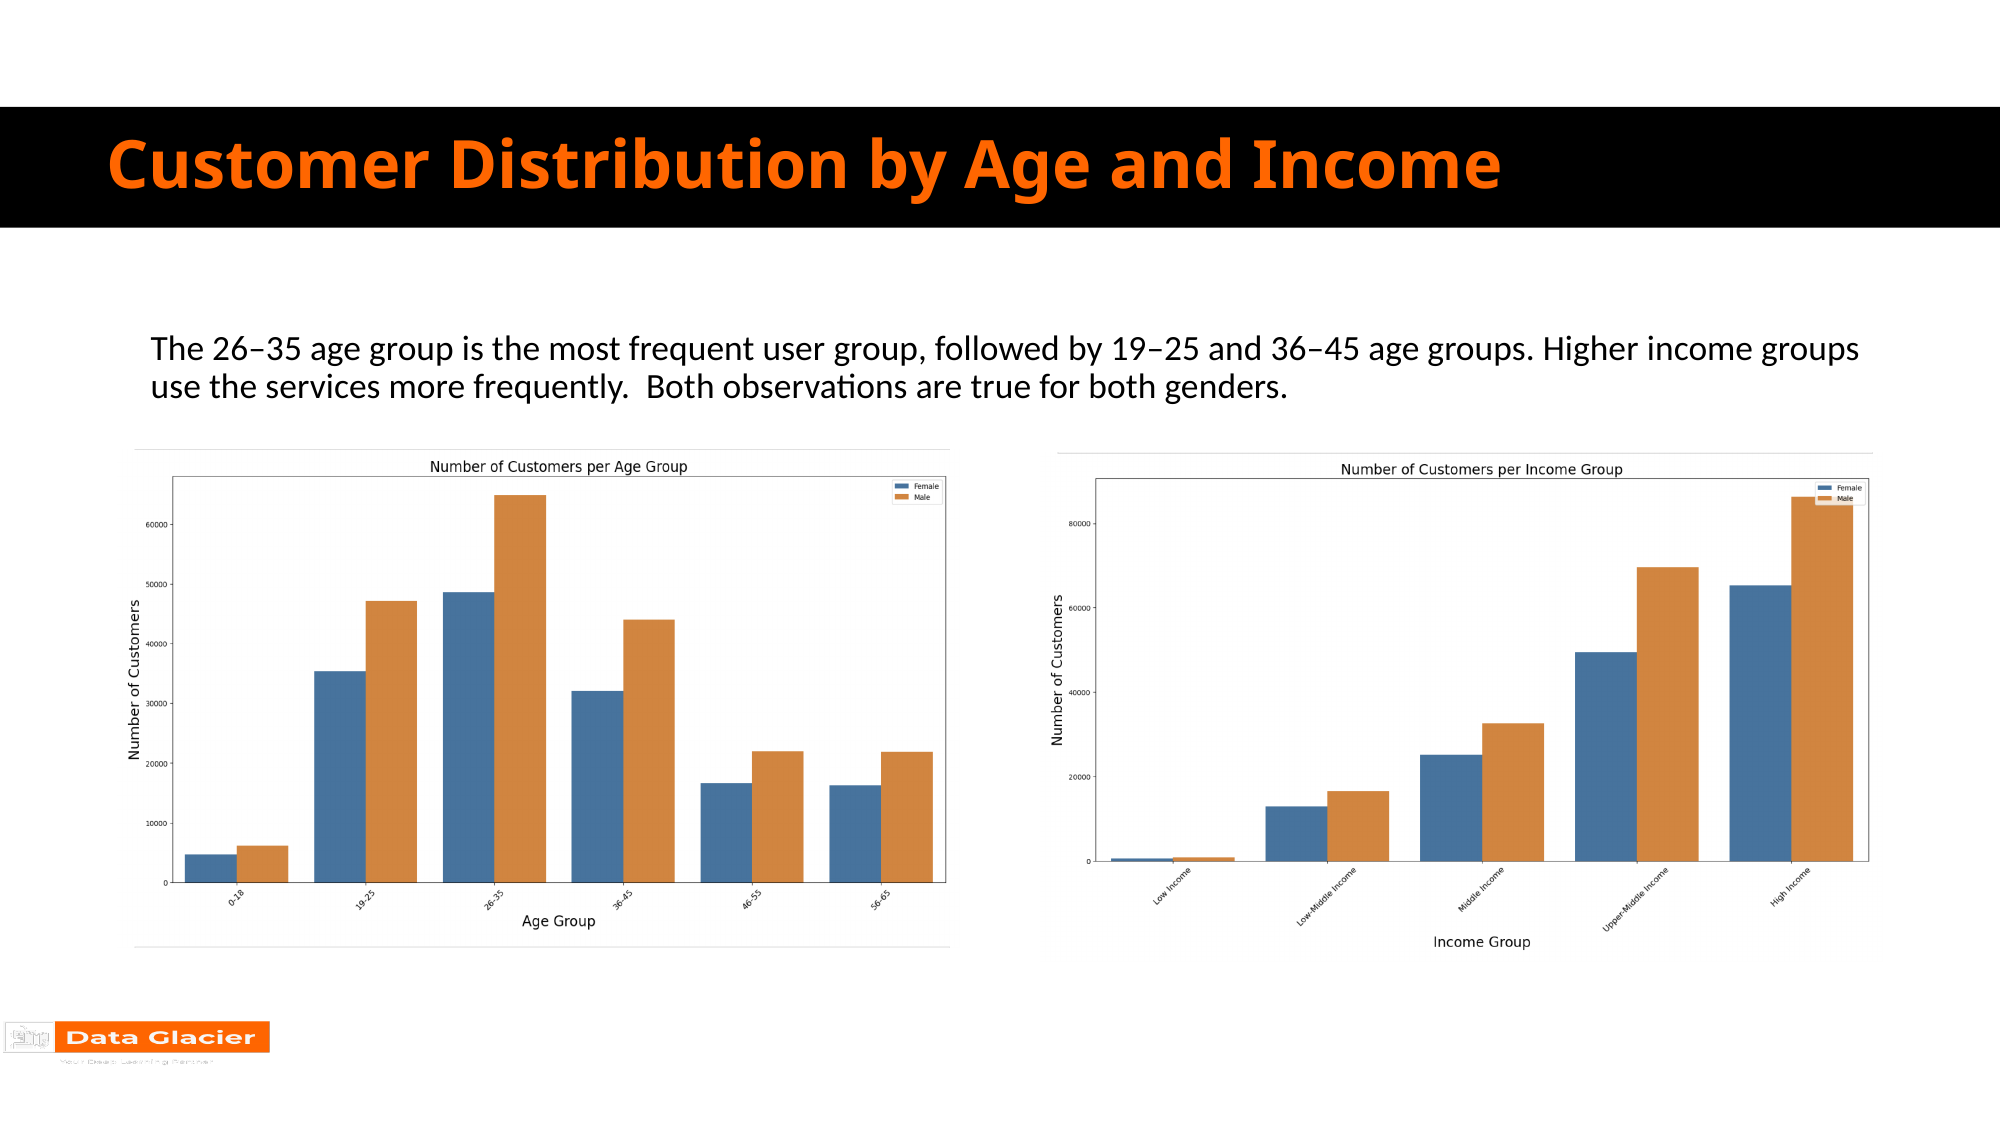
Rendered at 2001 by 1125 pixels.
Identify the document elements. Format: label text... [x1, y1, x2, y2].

picture [0, 961, 272, 1125]
title Customer Distribution by Age and Income [91, 105, 1931, 228]
text_box [0, 106, 2000, 229]
text_box The 26–35 age group is the most frequent user group, followed by 19–25 and 36–45 age groups. Higher income groups use the services more frequently. Both observations are true for both genders. [135, 300, 1883, 437]
picture [1040, 452, 1883, 962]
picture [117, 449, 960, 948]
